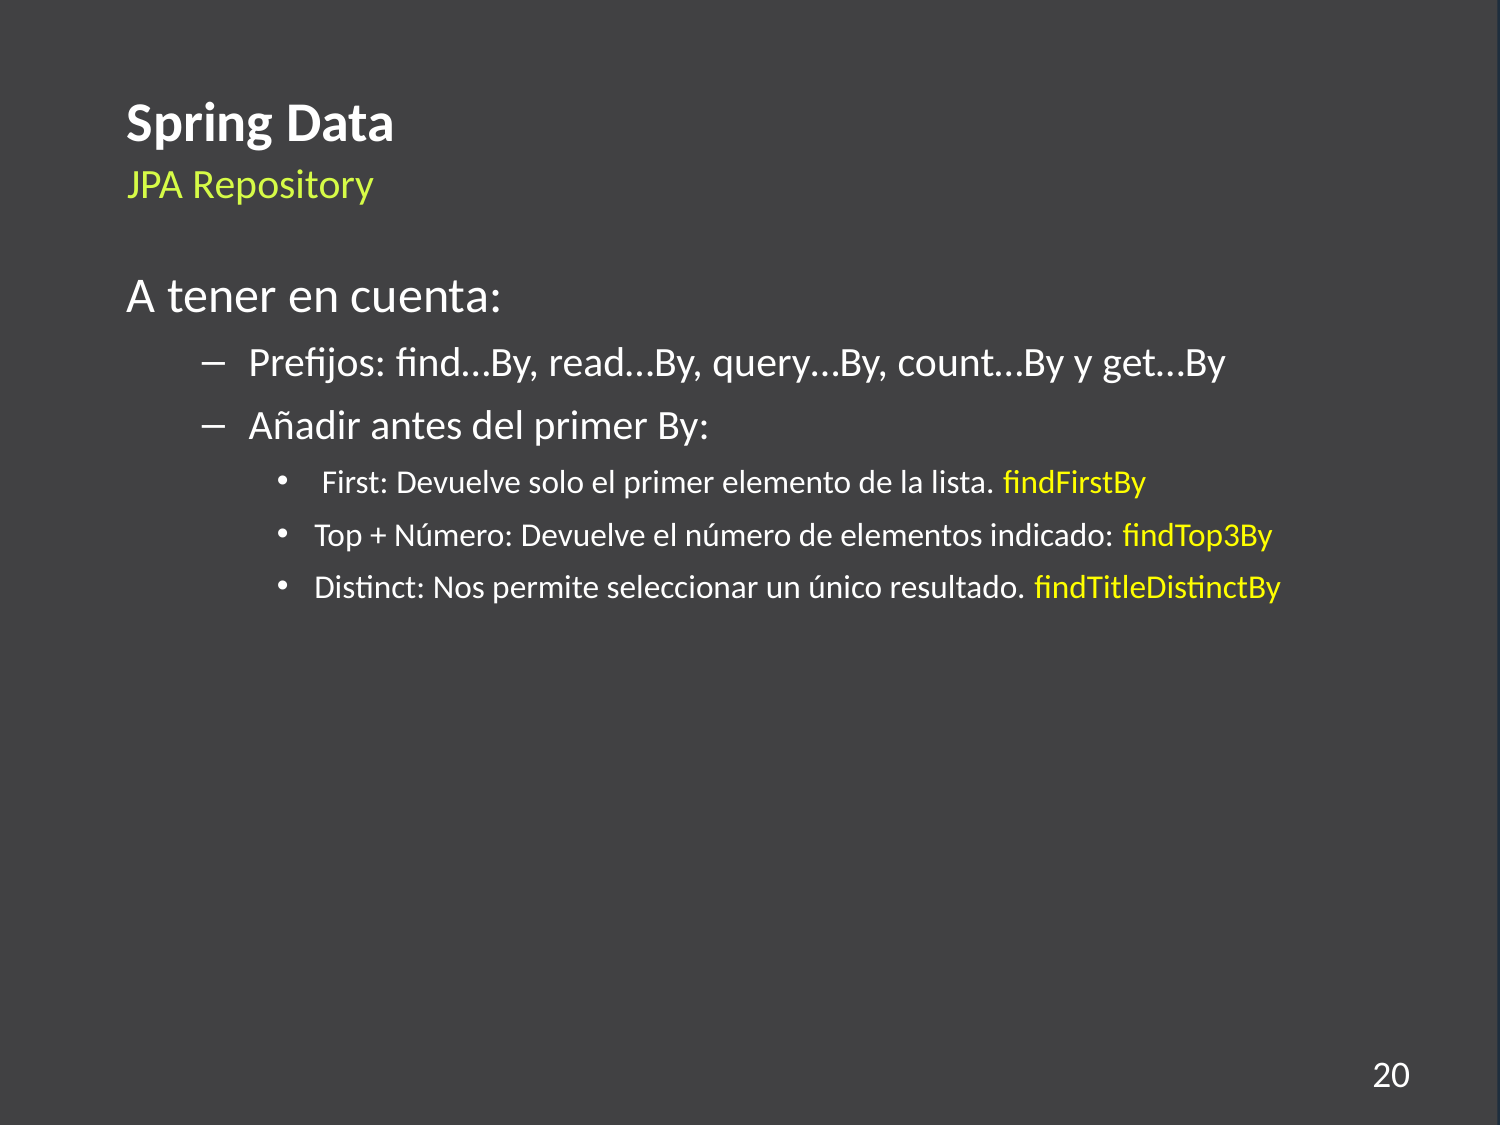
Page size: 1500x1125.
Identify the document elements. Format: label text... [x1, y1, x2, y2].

text_box A tener en cuenta: Prefijos: find…By, read…By, query…By, count…By y get…By Añadir antes del primer By: First: Devuelve solo el primer elemento de la lista. findFirstBy Top + Número: Devuelve el número de elementos indicado: findTop3By Distinct: Nos permite seleccionar un único resultado. findTitleDistinctBy [112, 255, 1425, 1026]
text_box JPA Repository [112, 148, 1425, 220]
list Spring Data [112, 78, 1069, 148]
text_box 20 [1281, 1042, 1425, 1103]
